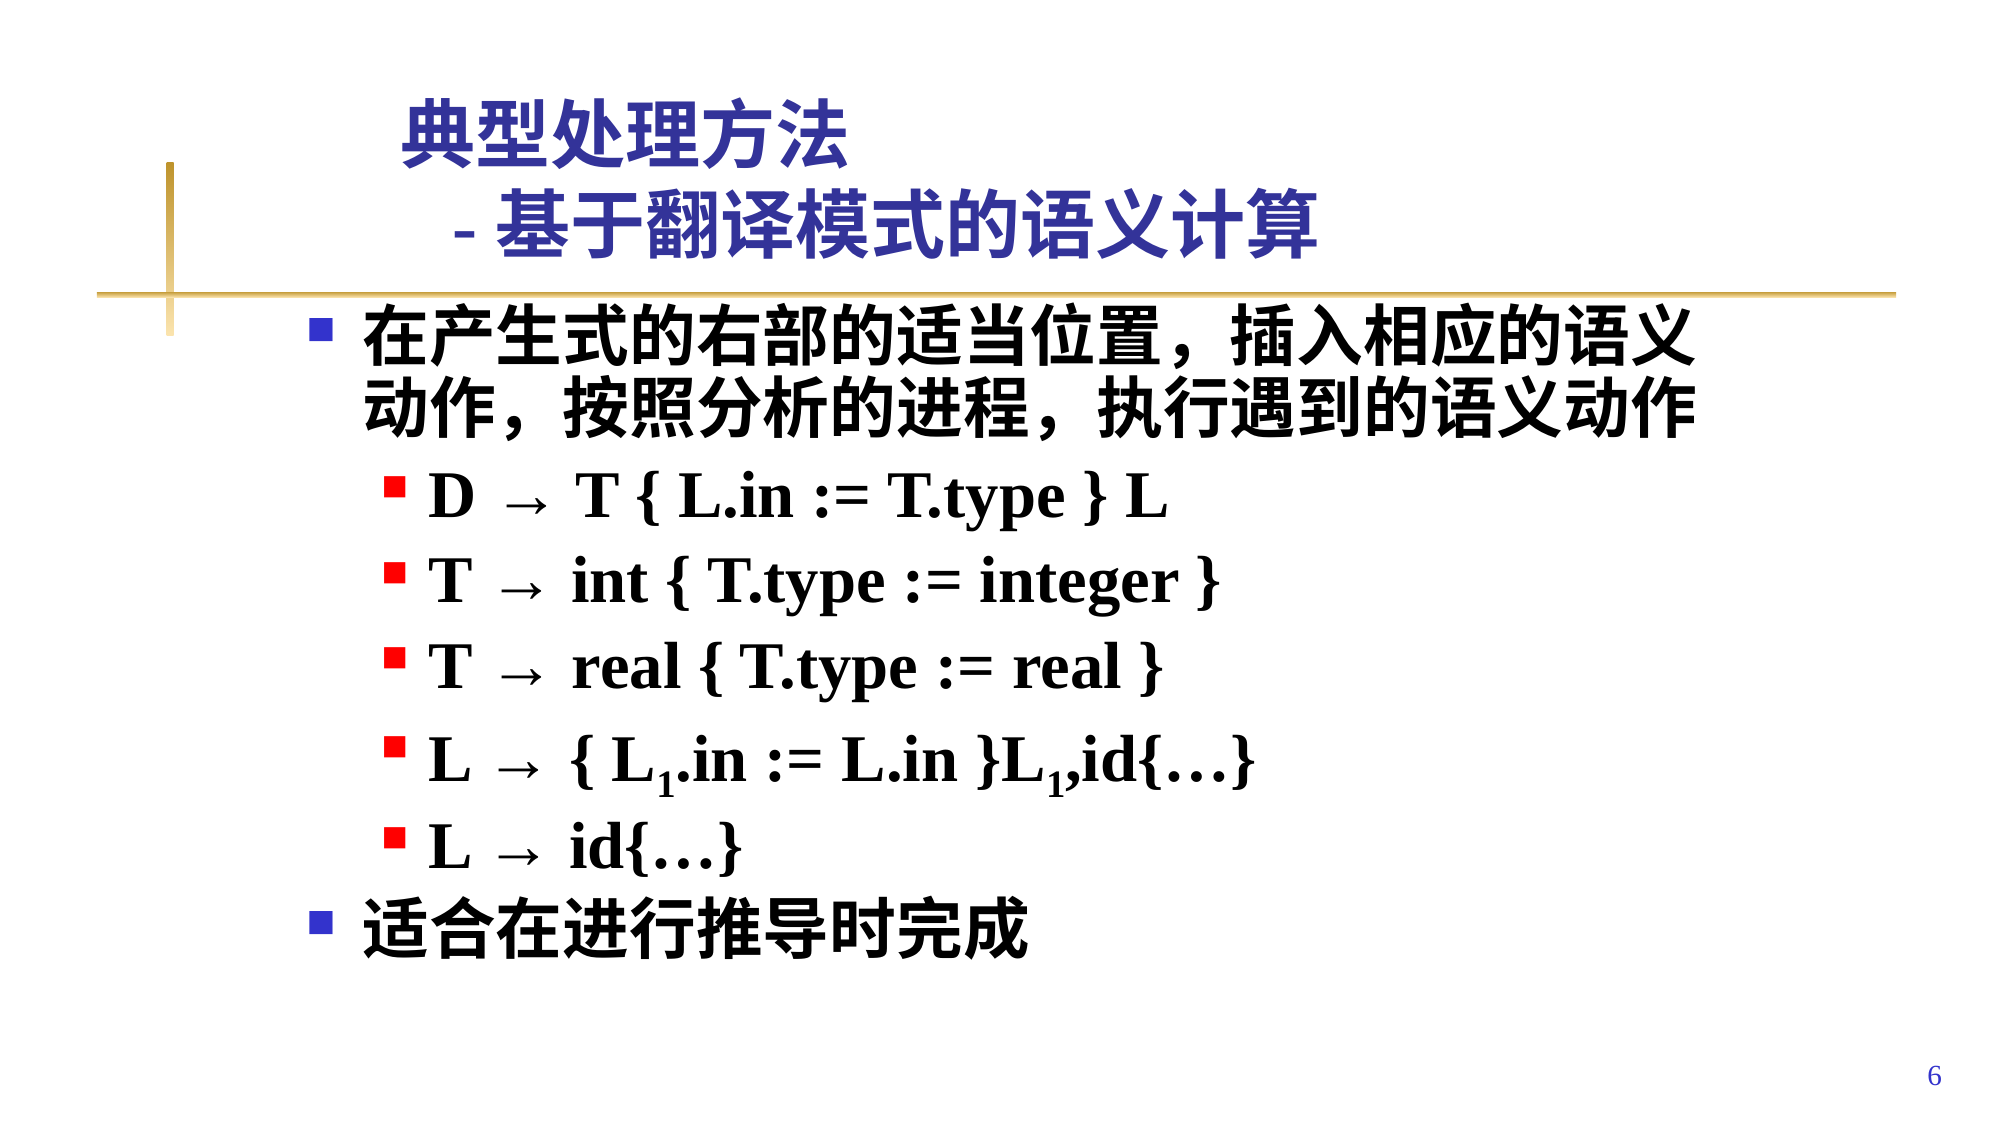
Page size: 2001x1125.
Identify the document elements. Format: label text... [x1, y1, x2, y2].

list 在产生式的右部的适当位置，插入相应的语义动作，按照分析的进程，执行遇到的语义动作 D → T { L.in := T.type } L T → int { T.type := integer } T → real { T.type := real } L → { L1.in := L.in }L1,id{…} L → id{…} 适合在进行推导时完成 [291, 295, 1750, 1024]
title 典型处理方法 -基于翻译模式的语义计算 [385, 113, 1664, 275]
slide_number 6 [1540, 1023, 1958, 1100]
